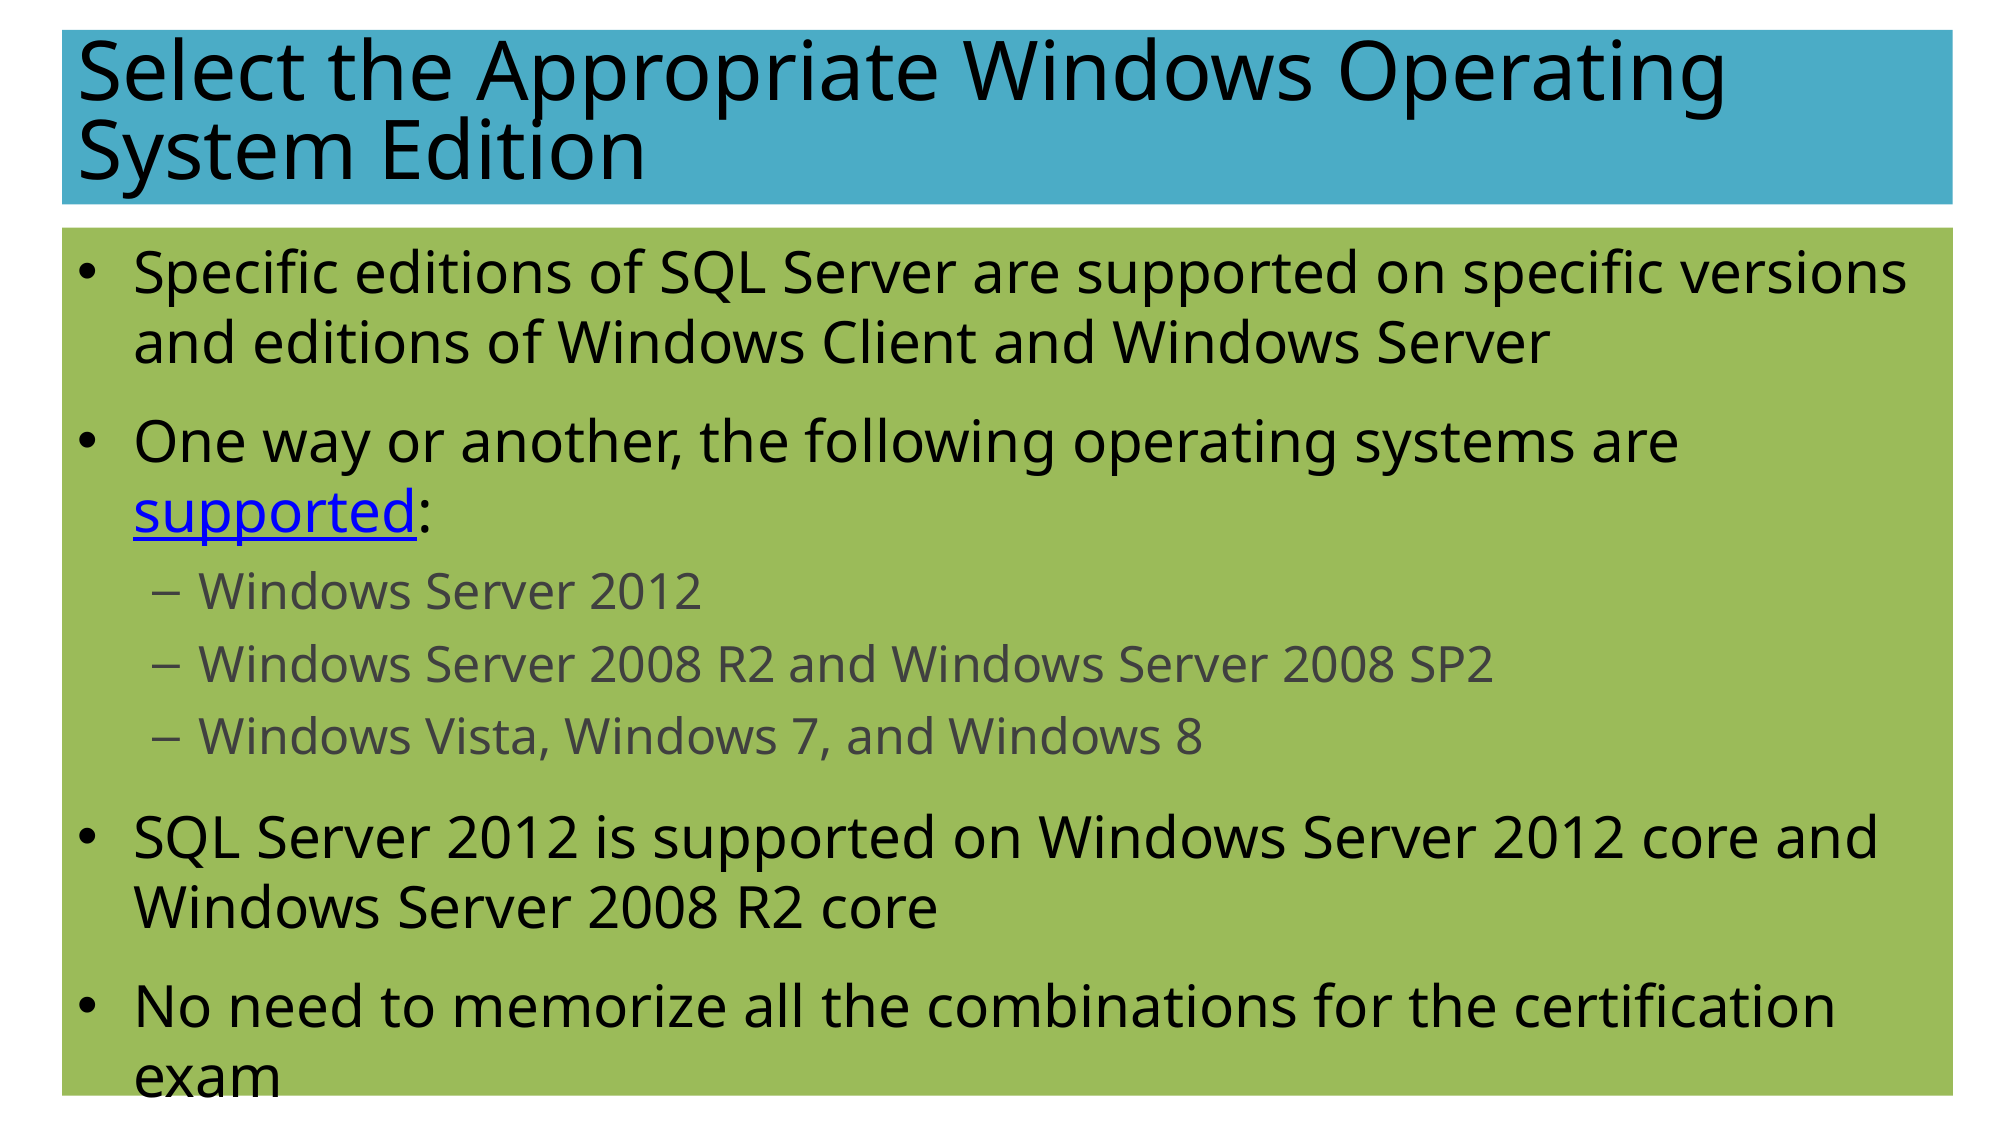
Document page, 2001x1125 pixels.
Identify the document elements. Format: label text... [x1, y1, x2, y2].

title Select the Appropriate Windows Operating System Edition [62, 29, 1953, 205]
list Specific editions of SQL Server are supported on specific versions and editions of Windows Client and Windows Server One way or another, the following operating systems are supported: Windows Server 2012 Windows Server 2008 R2 and Windows Server 2008 SP2 Windows Vista, Windows 7, and Windows 8 SQL Server 2012 is supported on Windows Server 2012 core and Windows Server 2008 R2 core No need to memorize all the combinations for the certification exam [62, 227, 1953, 1096]
